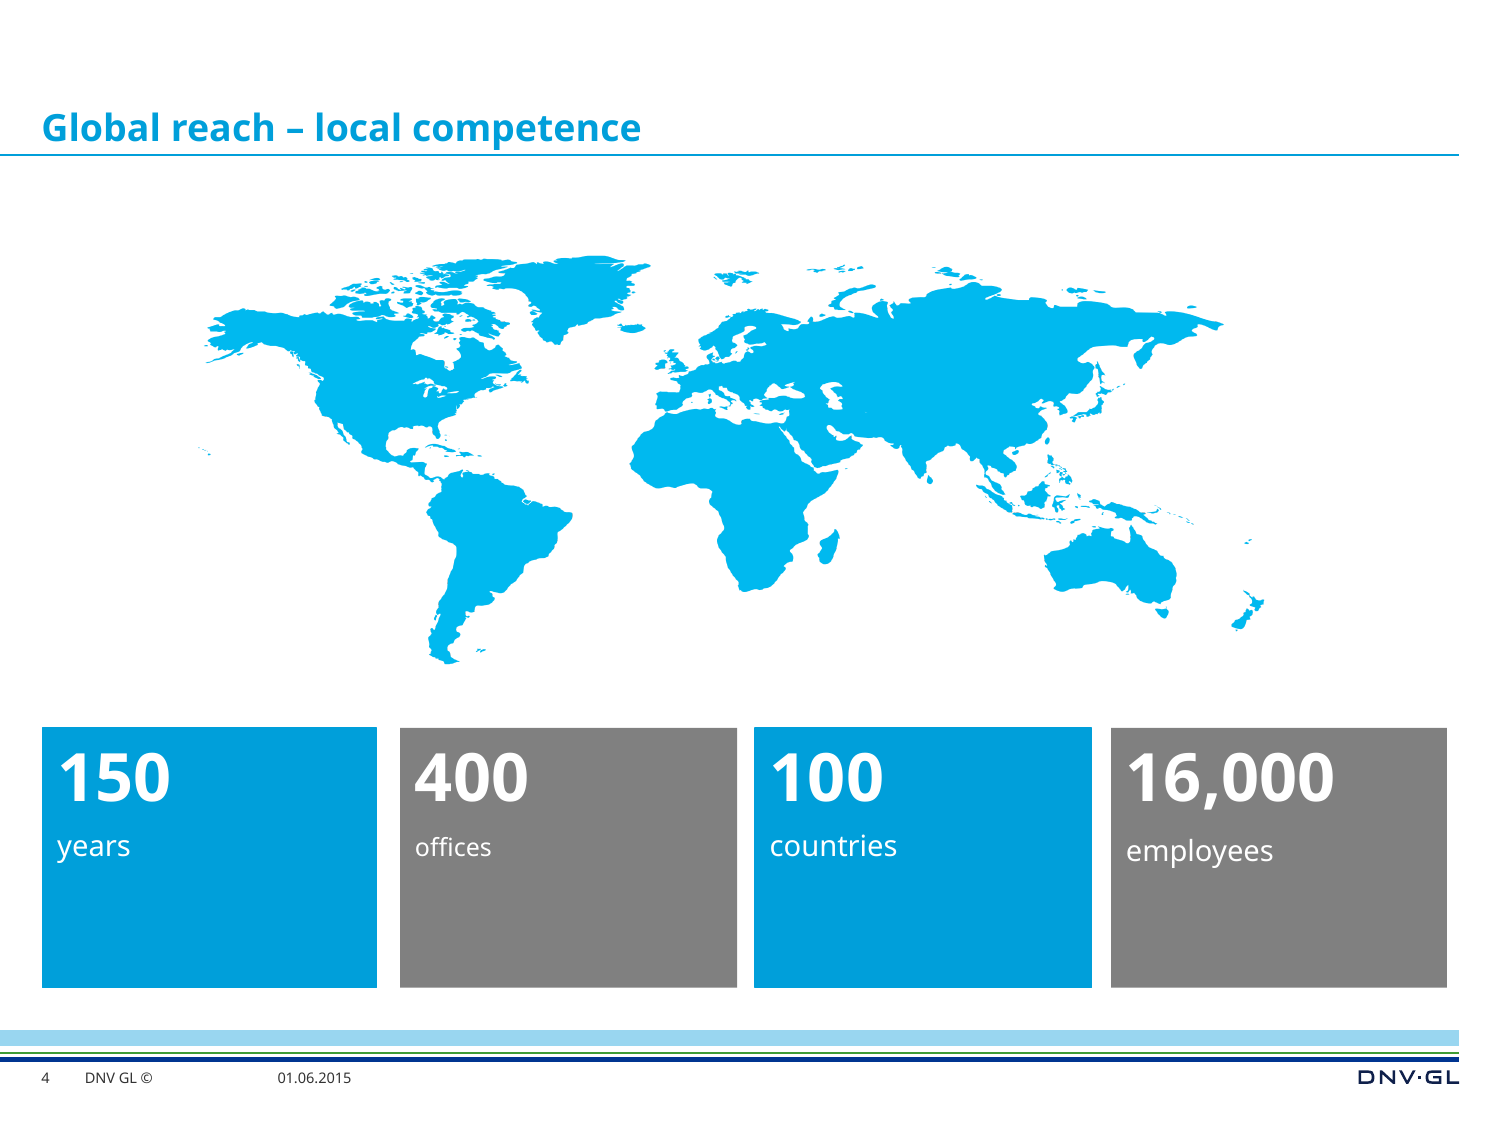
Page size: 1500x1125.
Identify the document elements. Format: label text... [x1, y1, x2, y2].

slide_number 4 [41, 1069, 81, 1099]
picture [161, 757, 168, 798]
picture [869, 843, 881, 852]
text_box 150 years [40, 726, 156, 990]
title Global reach – local competence [41, 39, 1459, 150]
picture [839, 838, 846, 855]
picture [827, 841, 834, 855]
picture [161, 184, 1330, 988]
picture [810, 753, 842, 801]
picture [795, 844, 799, 855]
picture [849, 753, 881, 801]
text_box 16,000 employees [1334, 726, 1449, 990]
picture [775, 754, 796, 800]
